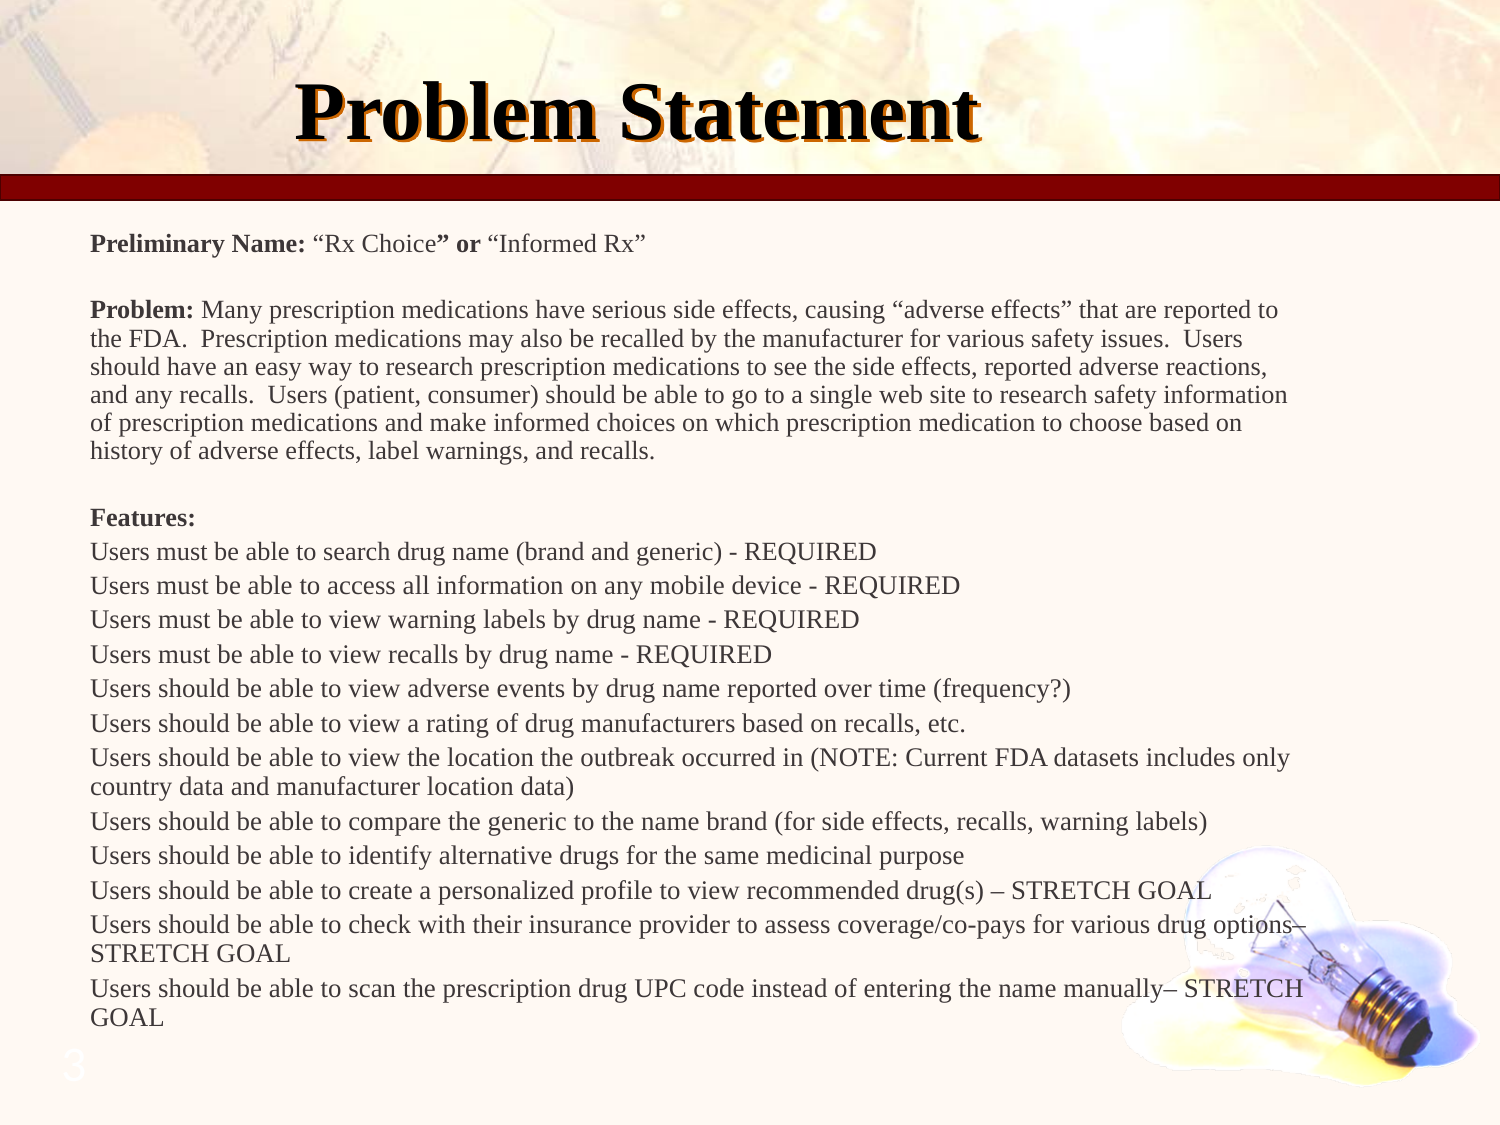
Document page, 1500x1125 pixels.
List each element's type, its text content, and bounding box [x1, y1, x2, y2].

picture [0, 0, 1500, 174]
slide_number 3 [26, 1004, 122, 1117]
list Preliminary Name: “Rx Choice” or “Informed Rx” Problem: Many prescription medications have serious side effects, causing “adverse effects” that are reported to the FDA. Prescription medications may also be recalled by the manufacturer for various safety issues. Users should have an easy way to research prescription medications to see the side effects, reported adverse reactions, and any recalls. Users (patient, consumer) should be able to go to a single web site to research safety information of prescription medications and make informed choices on which prescription medication to choose based on history of adverse effects, label warnings, and recalls. Features: Users must be able to search drug name (brand and generic) - REQUIRED Users must be able to access all information on any mobile device - REQUIRED Users must be able to view warning labels by drug name - REQUIRED Users must be able to view recalls by drug name - REQUIRED Users should be able to view adverse events by drug name reported over time (frequency?) Users should be able to view a rating of drug manufacturers based on recalls, etc. Users should be able to view the location the outbreak occurred in (NOTE: Current FDA datasets includes only country data and manufacturer location data) Users should be able to compare the generic to the name brand (for side effects, recalls, warning labels) Users should be able to identify alternative drugs for the same medicinal purpose Users should be able to create a personalized profile to view recommended drug(s) – STRETCH GOAL Users should be able to check with their insurance provider to assess coverage/co-pays for various drug options– STRETCH GOAL Users should be able to scan the prescription drug UPC code instead of entering the name manually– STRETCH GOAL [75, 222, 1325, 1075]
picture [1074, 800, 1487, 1125]
title Problem Statement [64, 30, 1211, 182]
